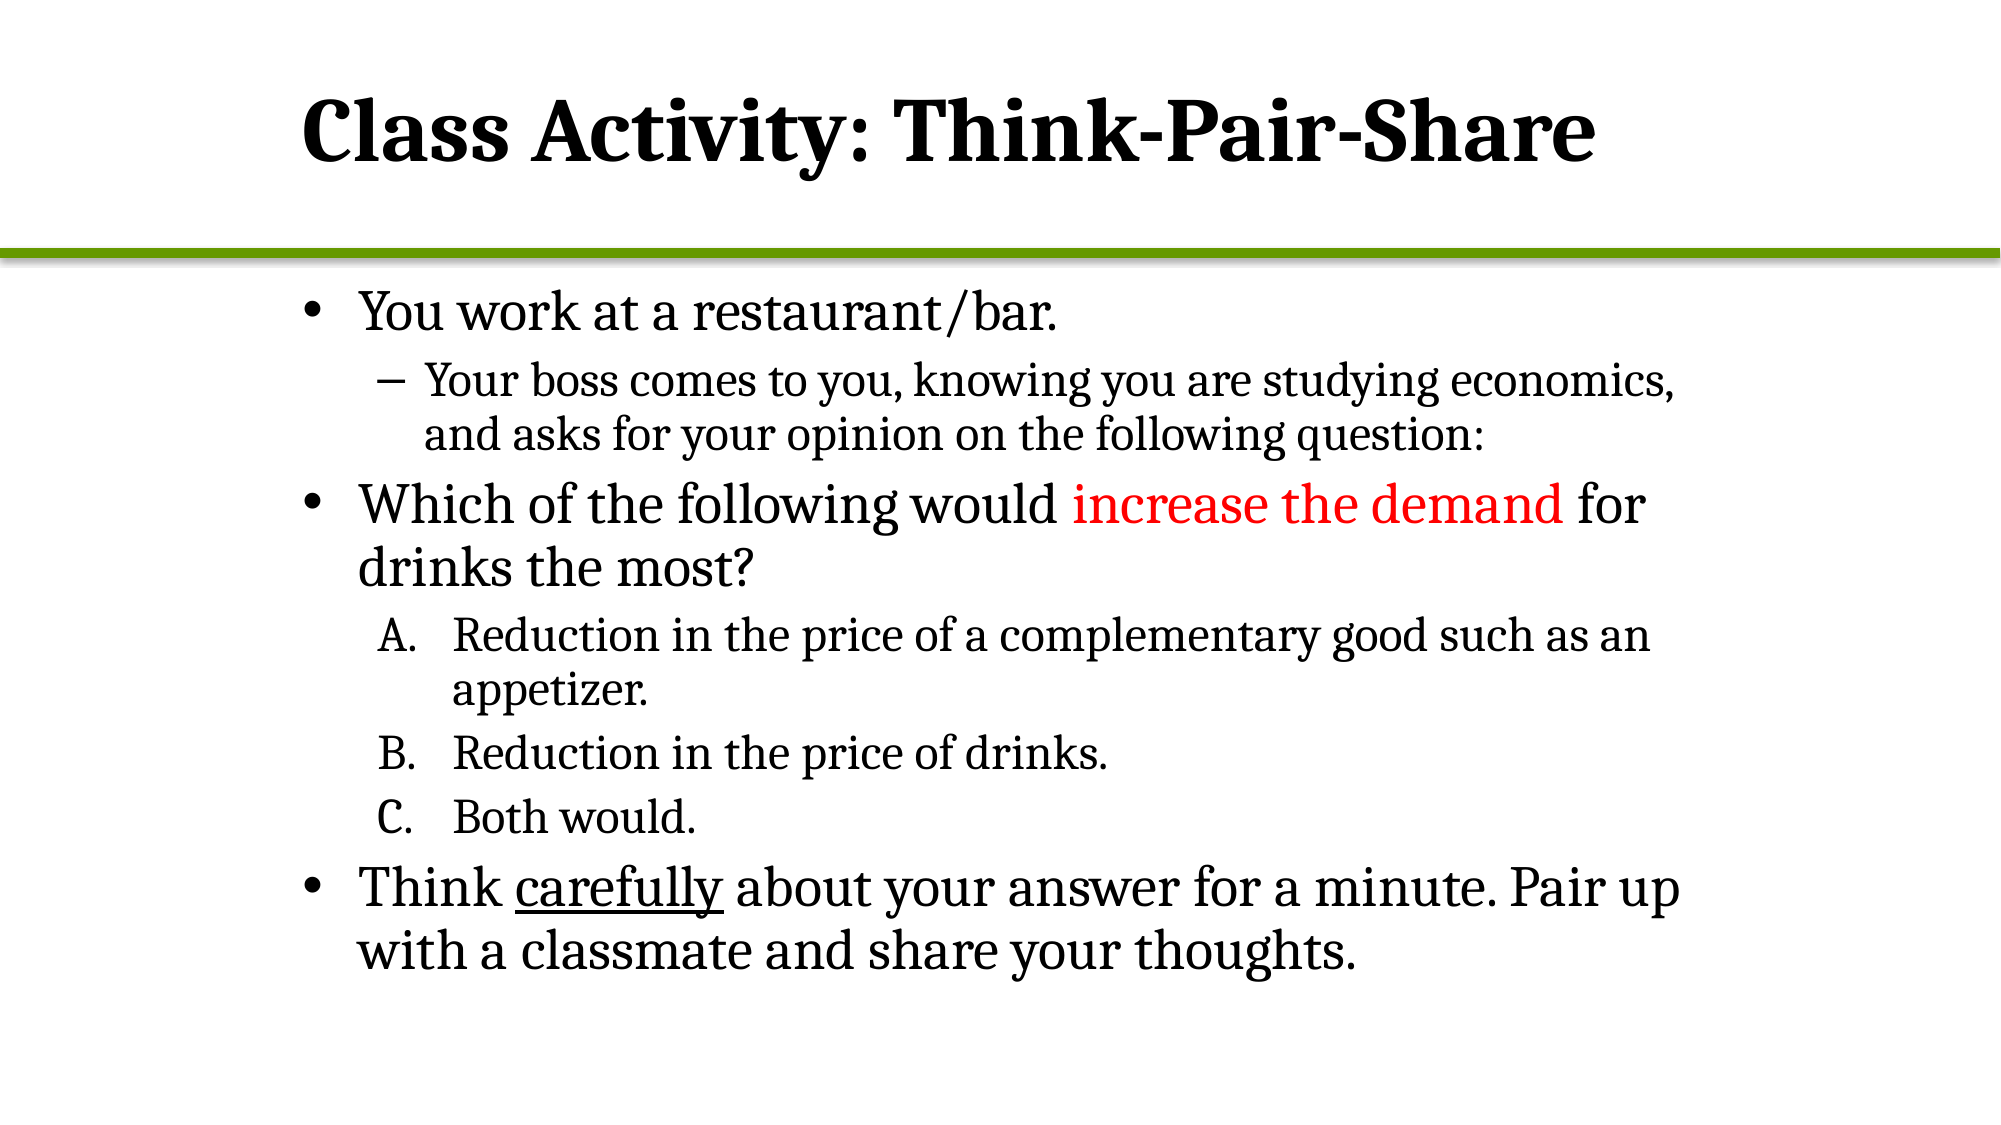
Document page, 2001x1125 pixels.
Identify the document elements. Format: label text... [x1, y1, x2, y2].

list You work at a restaurant/bar. Your boss comes to you, knowing you are studying economics, and asks for your opinion on the following question: Which of the following would increase the demand for drinks the most? Reduction in the price of a complementary good such as an appetizer. Reduction in the price of drinks. Both would. Think carefully about your answer for a minute. Pair up with a classmate and share your thoughts. [287, 272, 1713, 1076]
title Class Activity: Think-Pair-Share [287, 0, 1902, 251]
